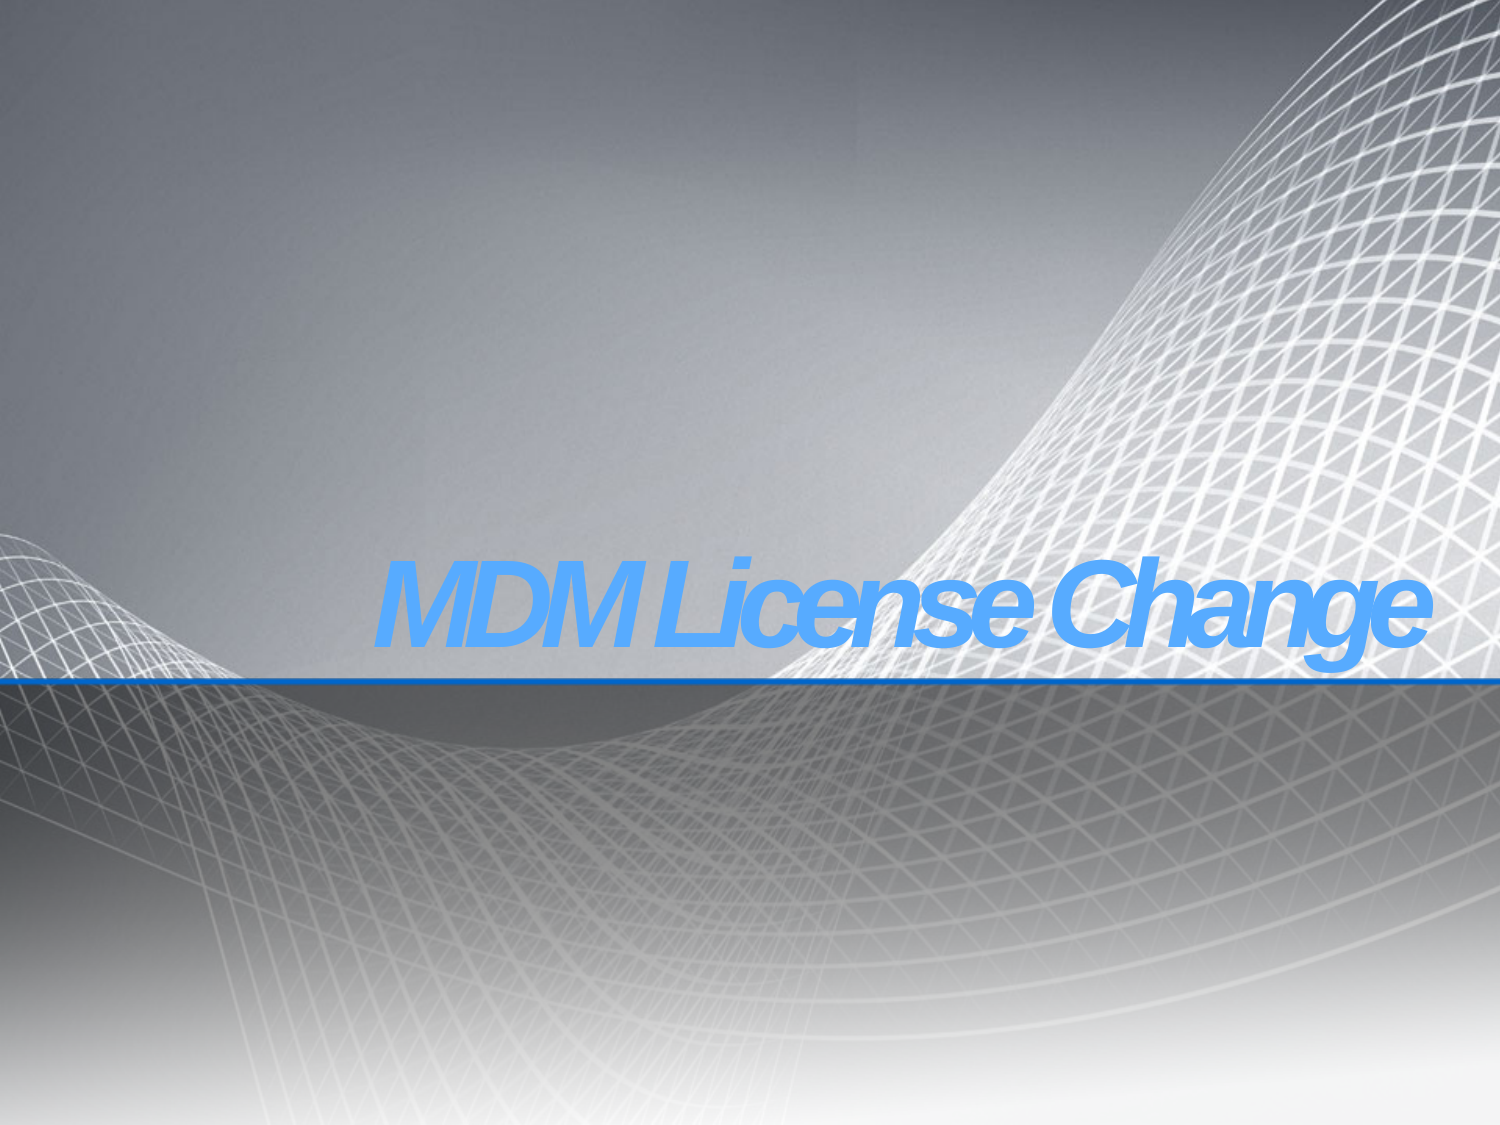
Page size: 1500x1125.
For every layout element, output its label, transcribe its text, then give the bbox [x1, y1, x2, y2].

picture [0, 0, 1500, 1125]
list MDM License Change [118, 447, 1438, 675]
